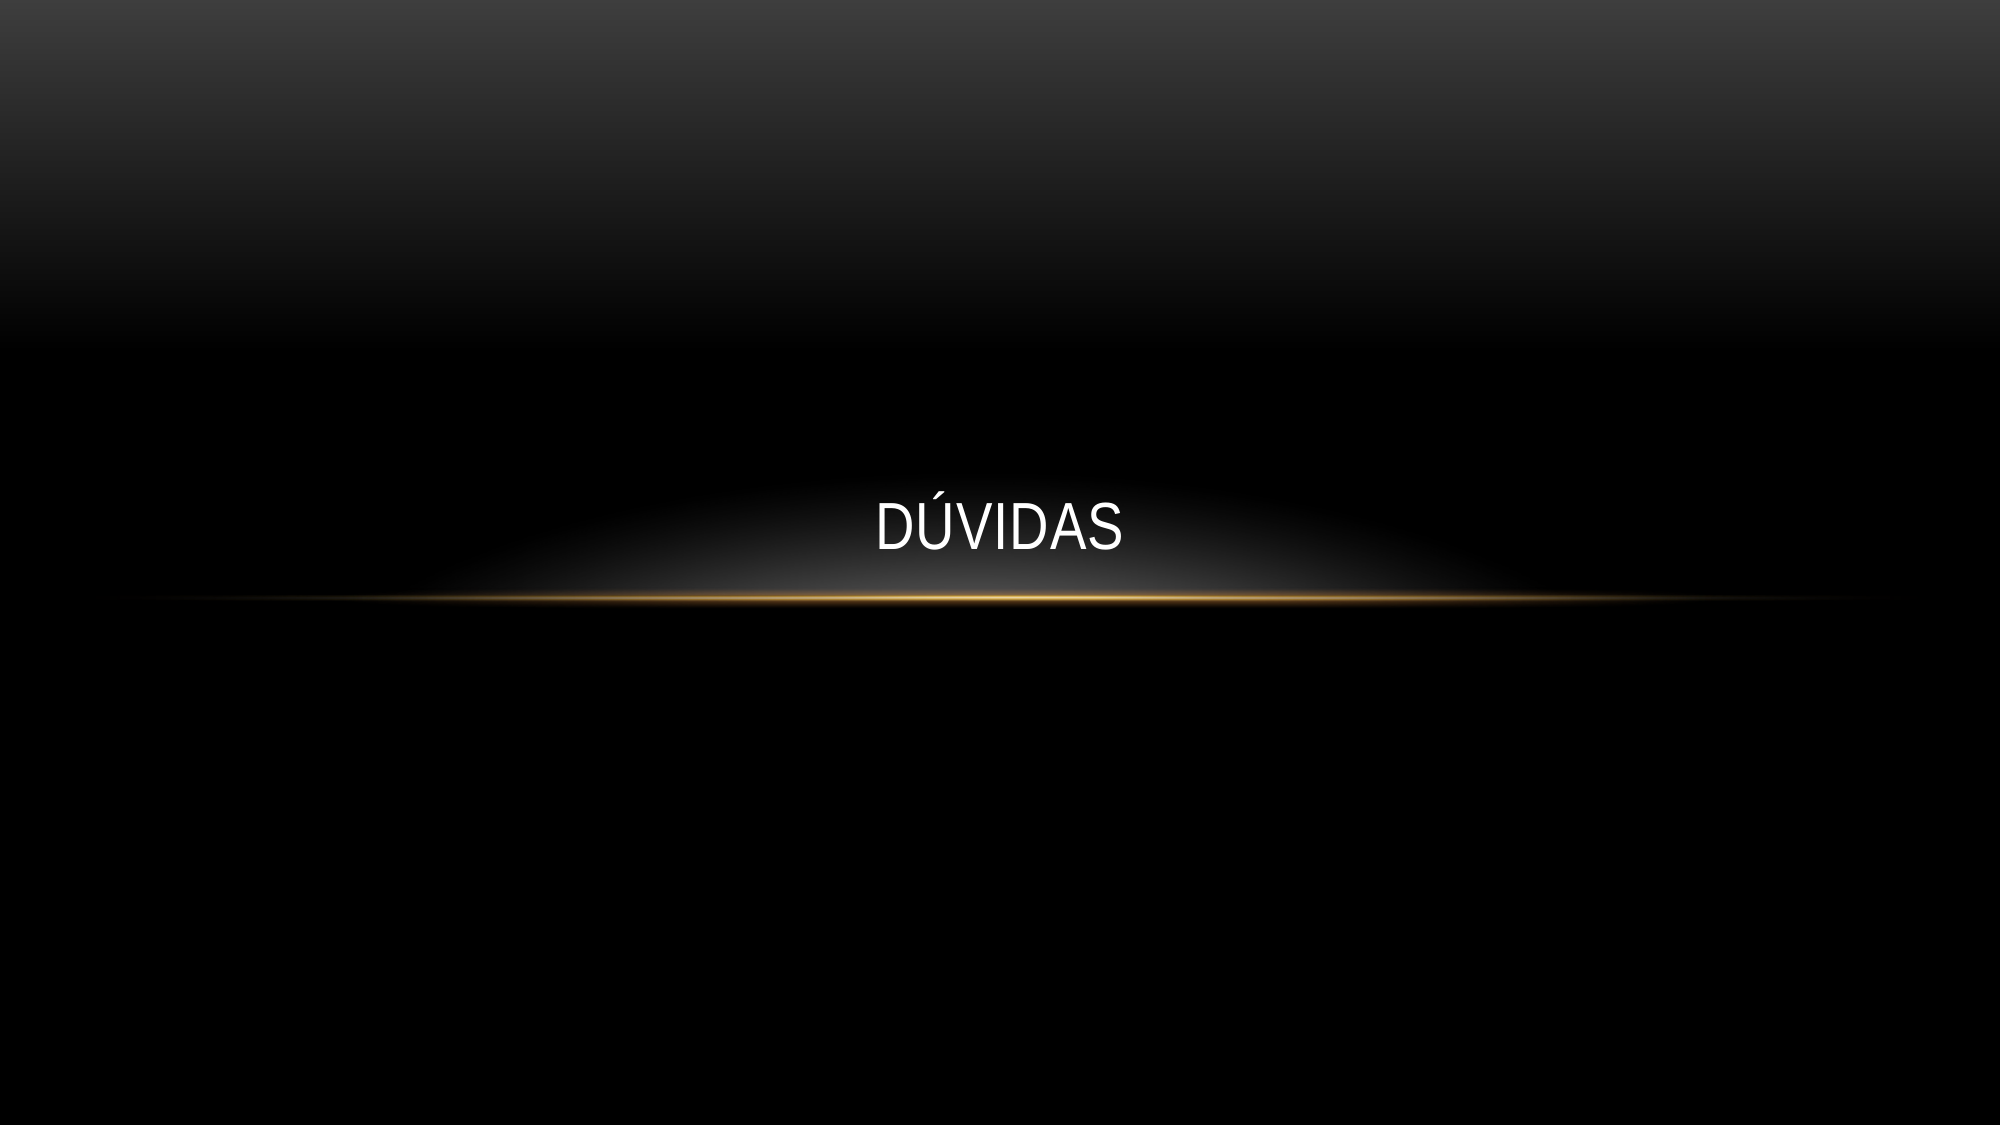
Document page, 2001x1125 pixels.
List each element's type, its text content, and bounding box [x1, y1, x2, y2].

picture [0, 0, 2000, 750]
title Dúvidas [150, 329, 1850, 571]
